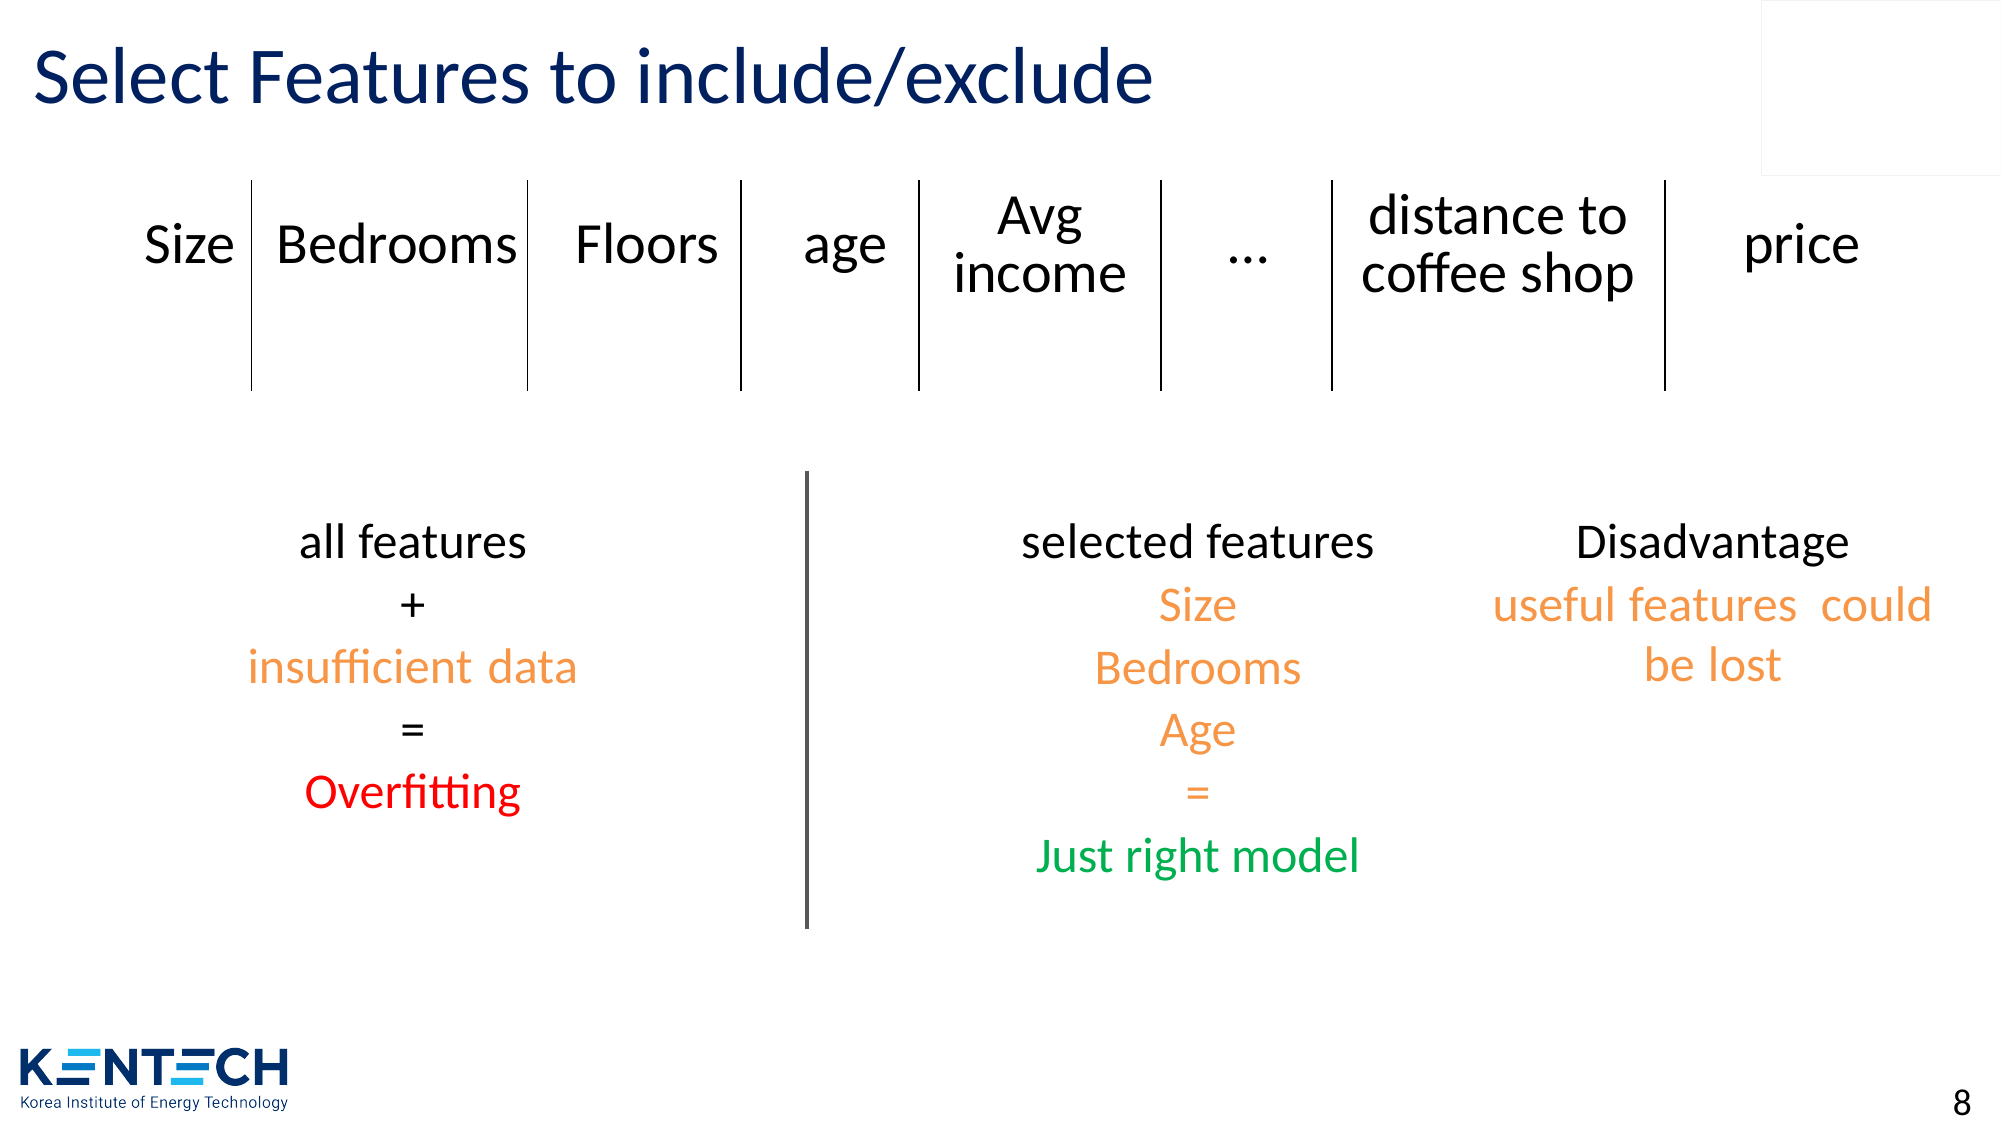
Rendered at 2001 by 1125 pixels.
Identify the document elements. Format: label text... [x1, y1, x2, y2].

picture [18, 1044, 294, 1115]
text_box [112, 470, 1949, 1076]
slide_number 8 [1925, 1074, 2000, 1125]
title Select Features to include/exclude [18, 14, 1563, 128]
